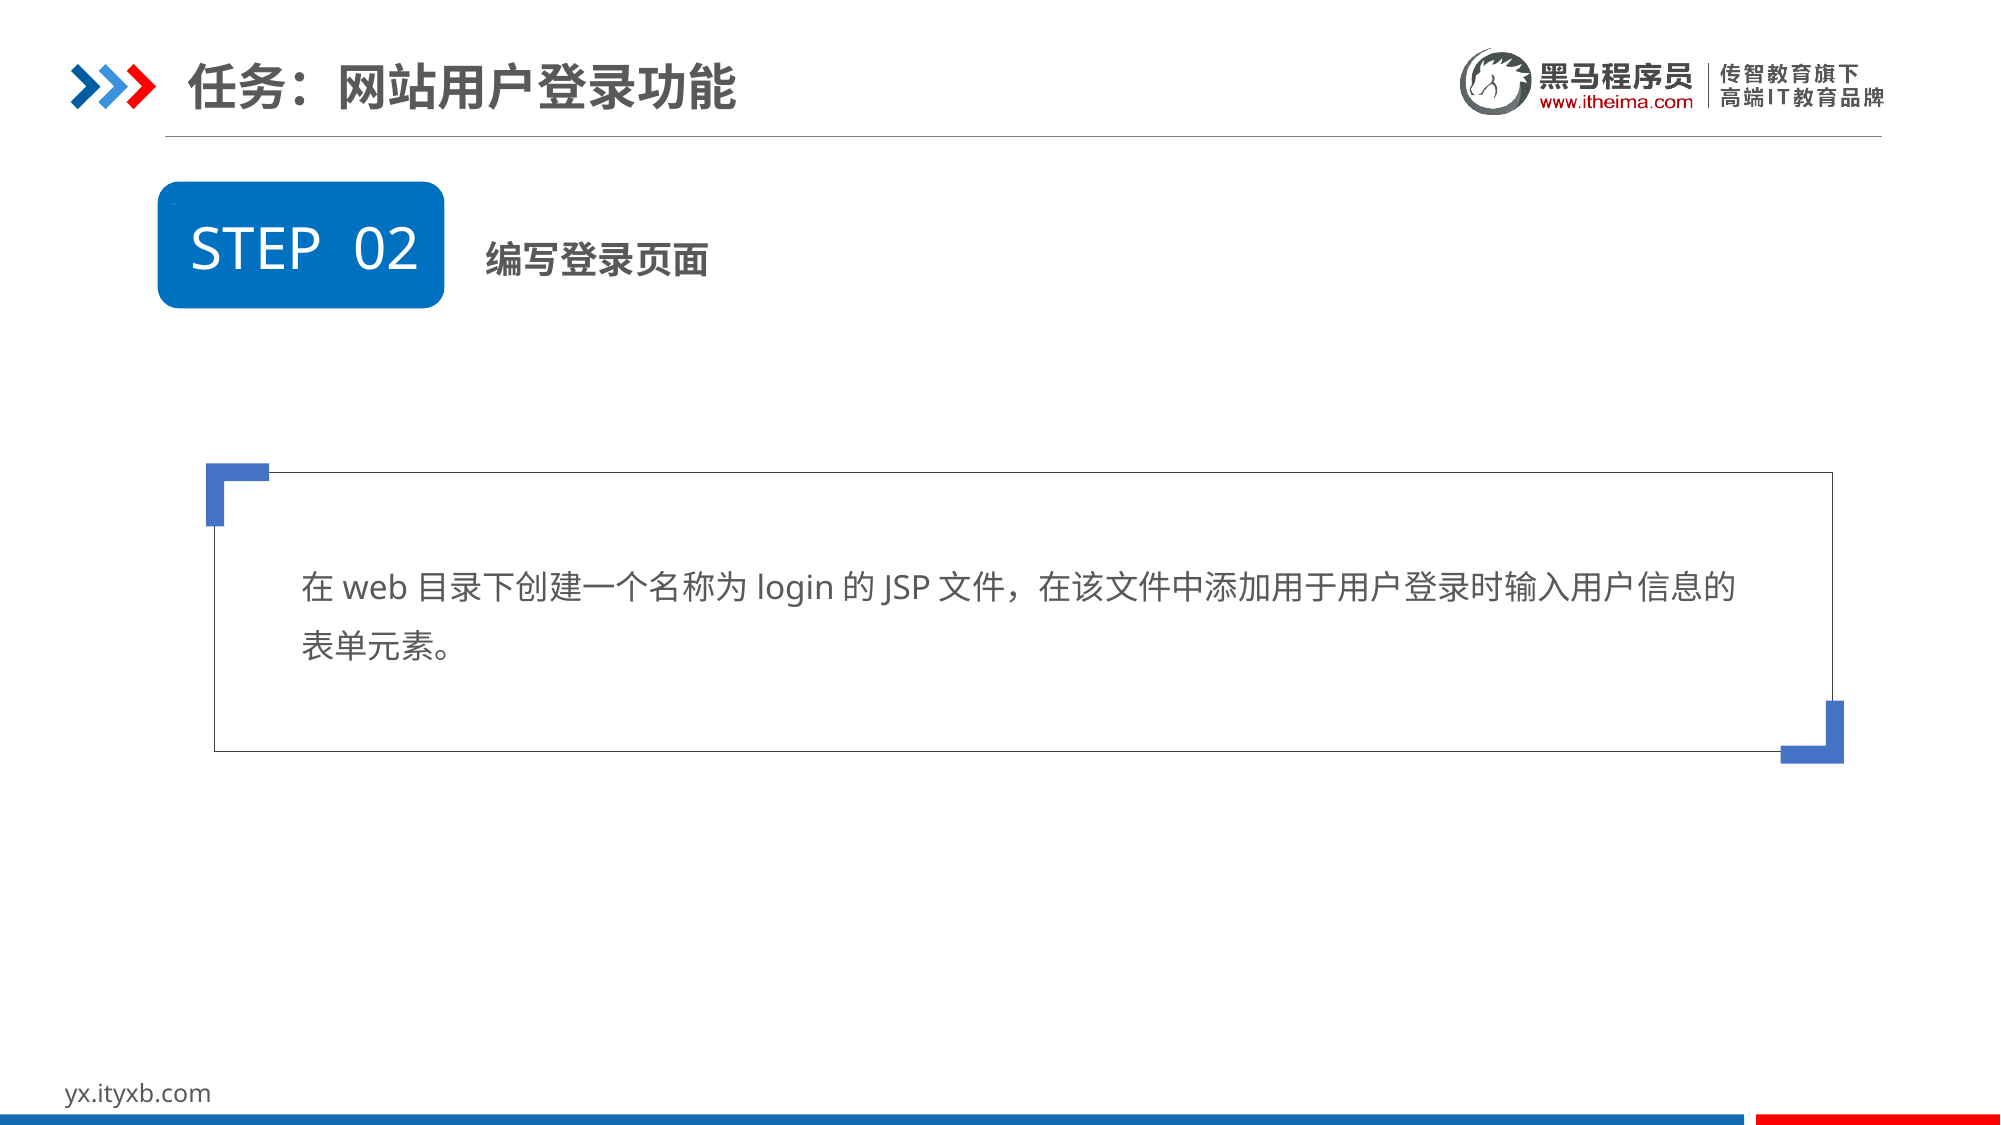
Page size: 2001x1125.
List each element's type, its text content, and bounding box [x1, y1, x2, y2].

text_box STEP 02 [172, 203, 439, 289]
text_box [213, 471, 1834, 752]
text_box [205, 462, 270, 527]
text_box [156, 180, 446, 310]
text_box 编写登录页面 [470, 206, 1863, 289]
text_box [1780, 700, 1845, 765]
picture [1460, 48, 1887, 115]
text_box 任务：网站用户登录功能 [187, 43, 1300, 127]
